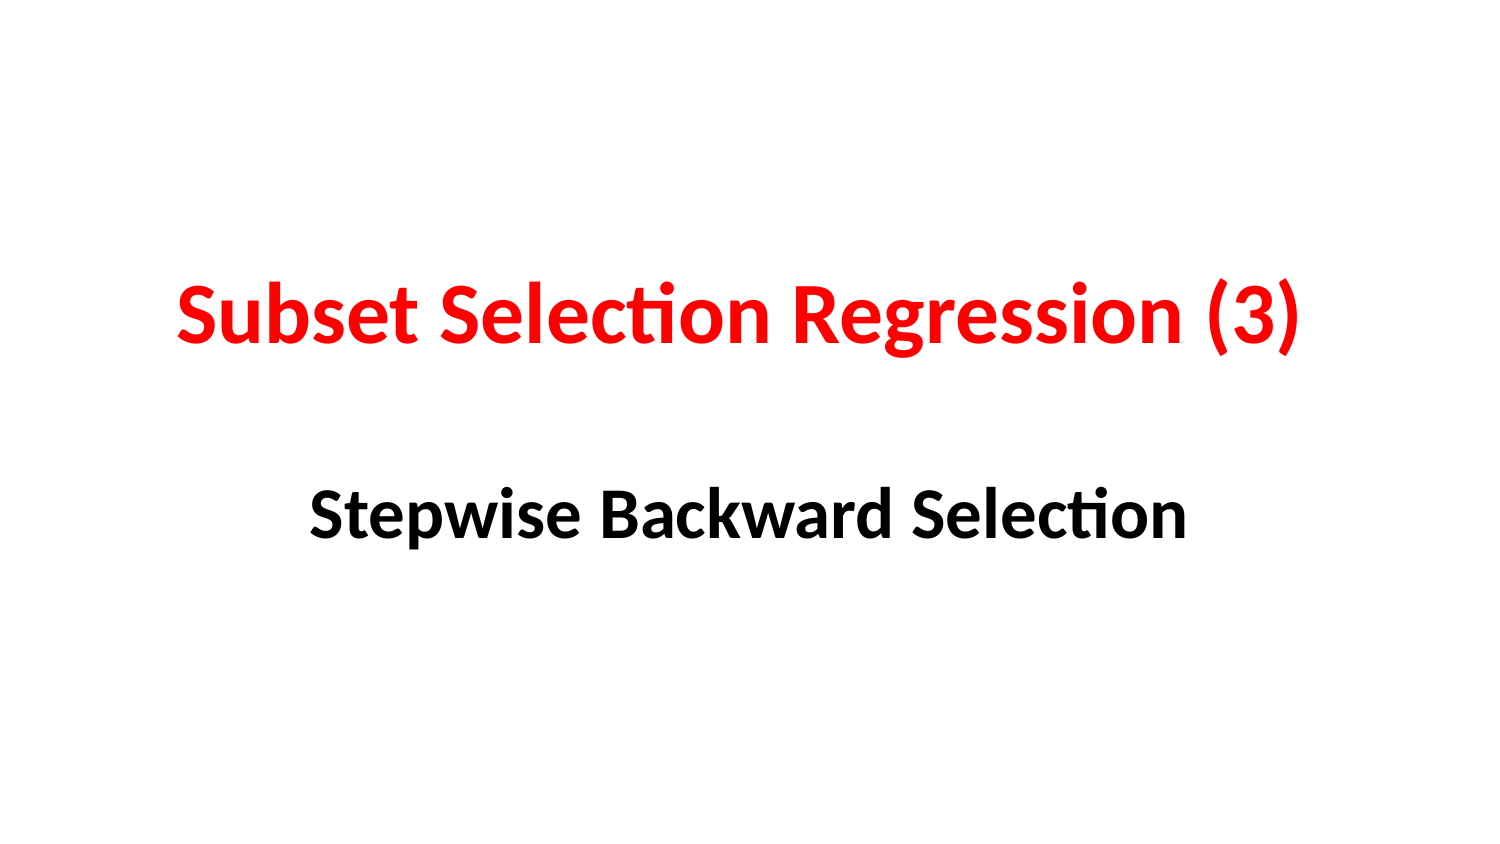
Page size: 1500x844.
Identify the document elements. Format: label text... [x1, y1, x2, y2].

title Subset Selection Regression (3) Stepwise Backward Selection [112, 262, 1388, 547]
